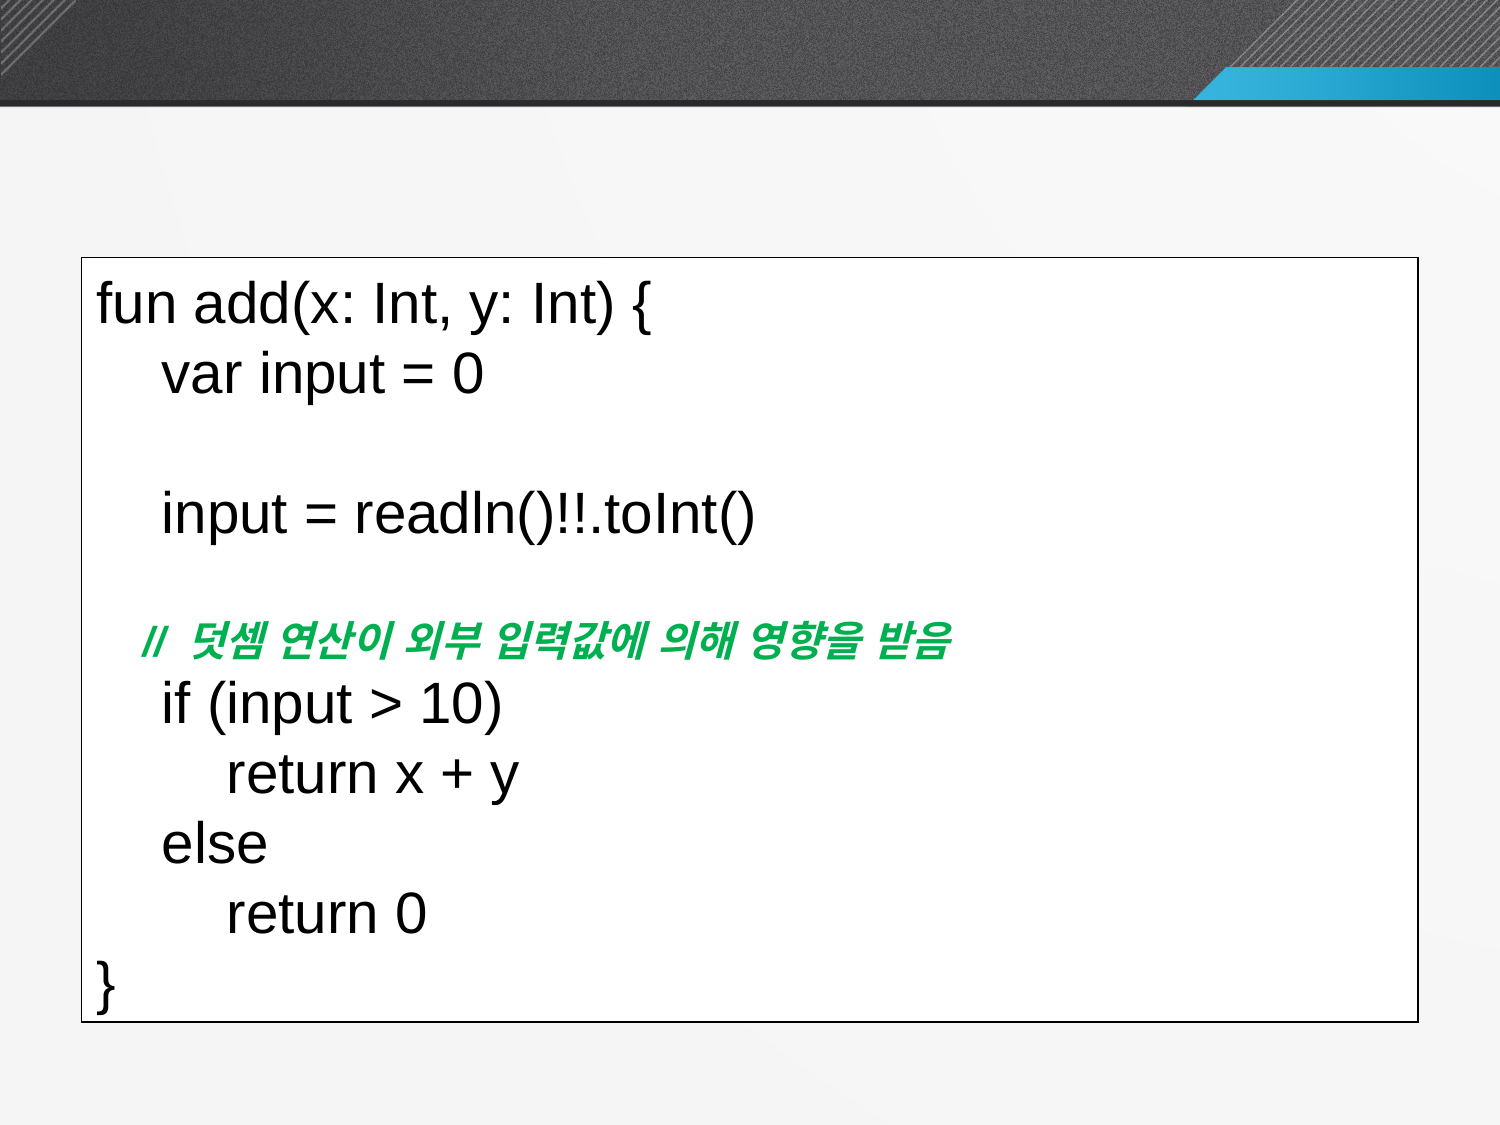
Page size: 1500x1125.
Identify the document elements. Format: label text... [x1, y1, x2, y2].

text_box fun add(x: Int, y: Int) { var input = 0 input = readln()!!.toInt() // 덧셈 연산이 외부 입력값에 의해 영향을 받음 if (input > 10) return x + y else return 0 } [81, 257, 1419, 1023]
picture [0, 0, 1500, 1125]
text_box 순수 함수가 아닌 예 [90, 5, 669, 101]
